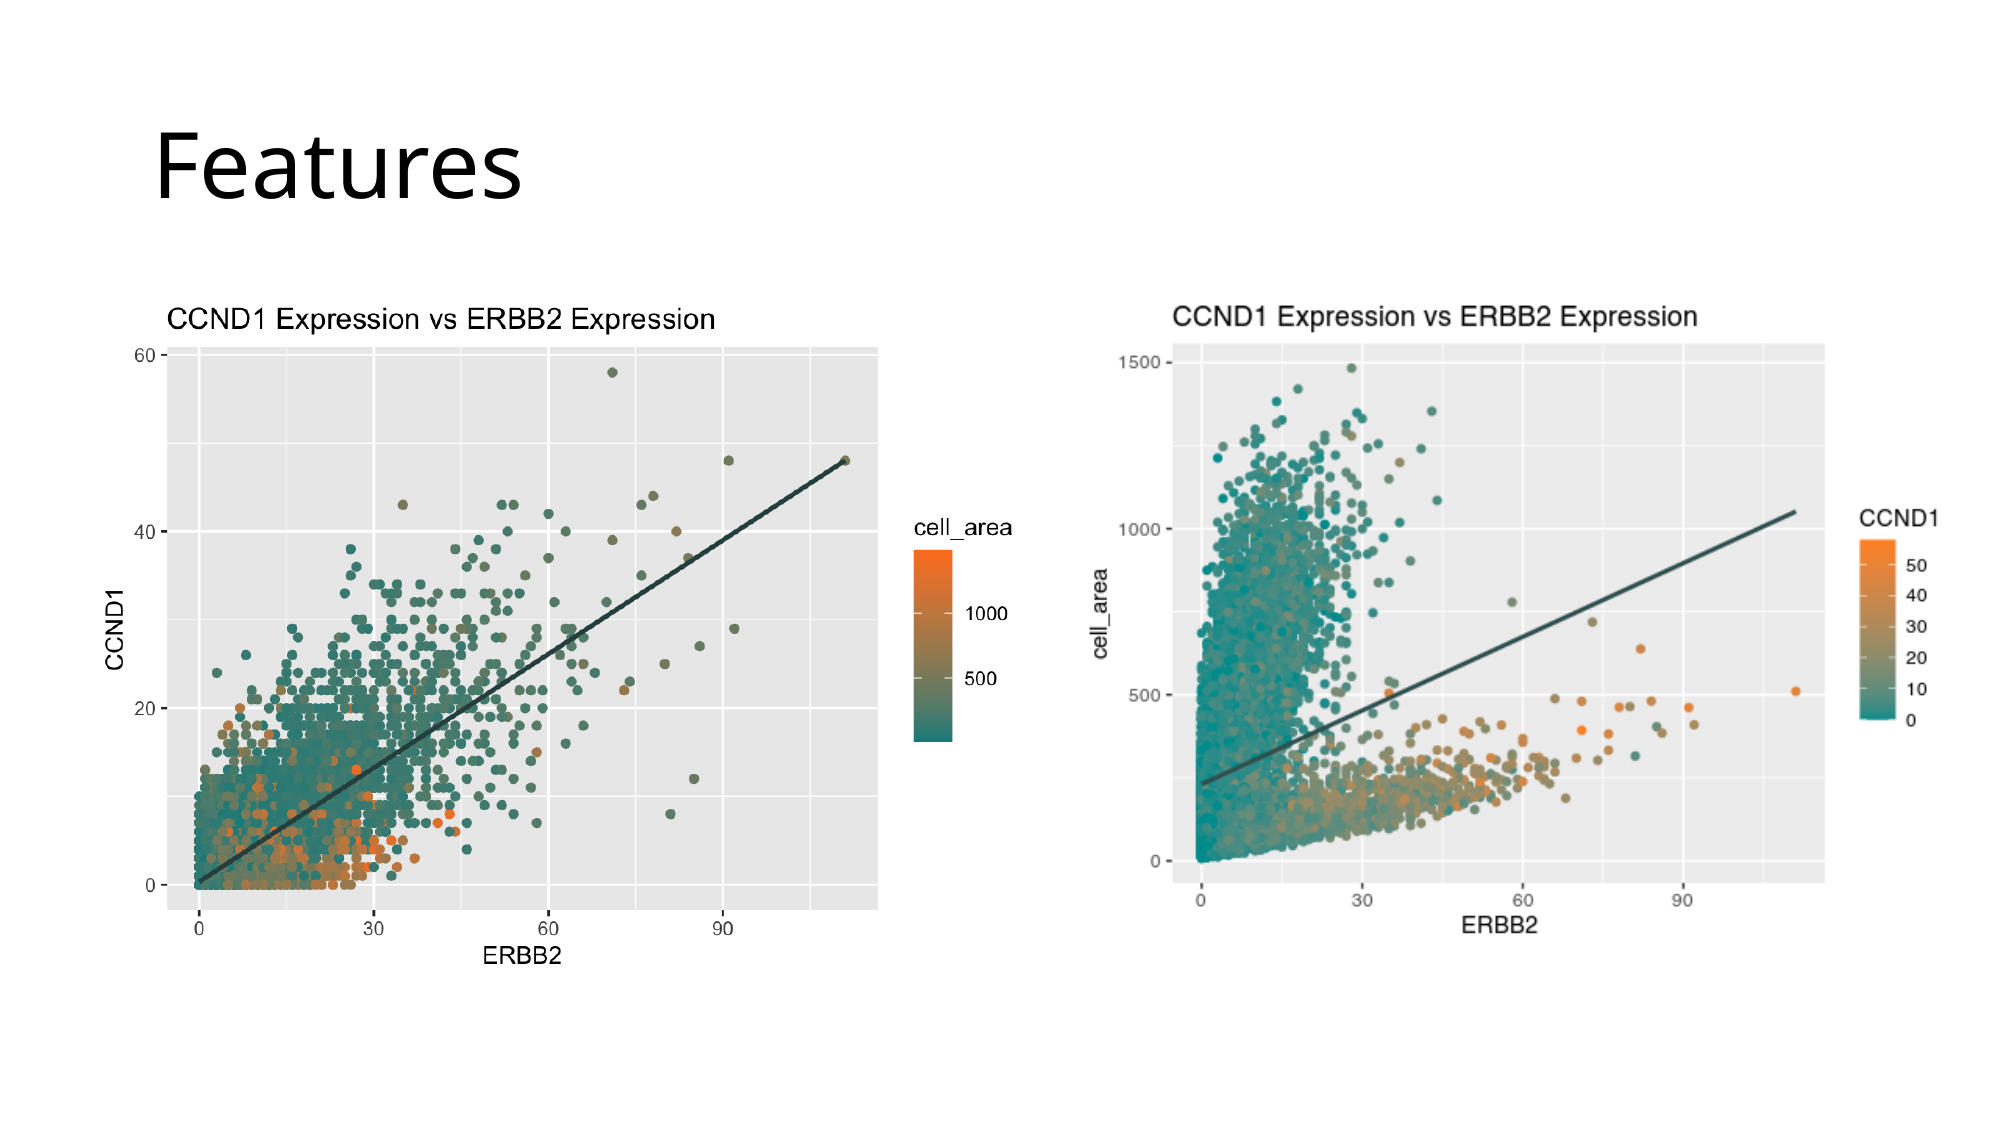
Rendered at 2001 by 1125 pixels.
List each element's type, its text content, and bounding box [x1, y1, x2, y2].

title Features [137, 59, 1863, 278]
picture [1078, 295, 1962, 949]
picture [93, 295, 1038, 981]
